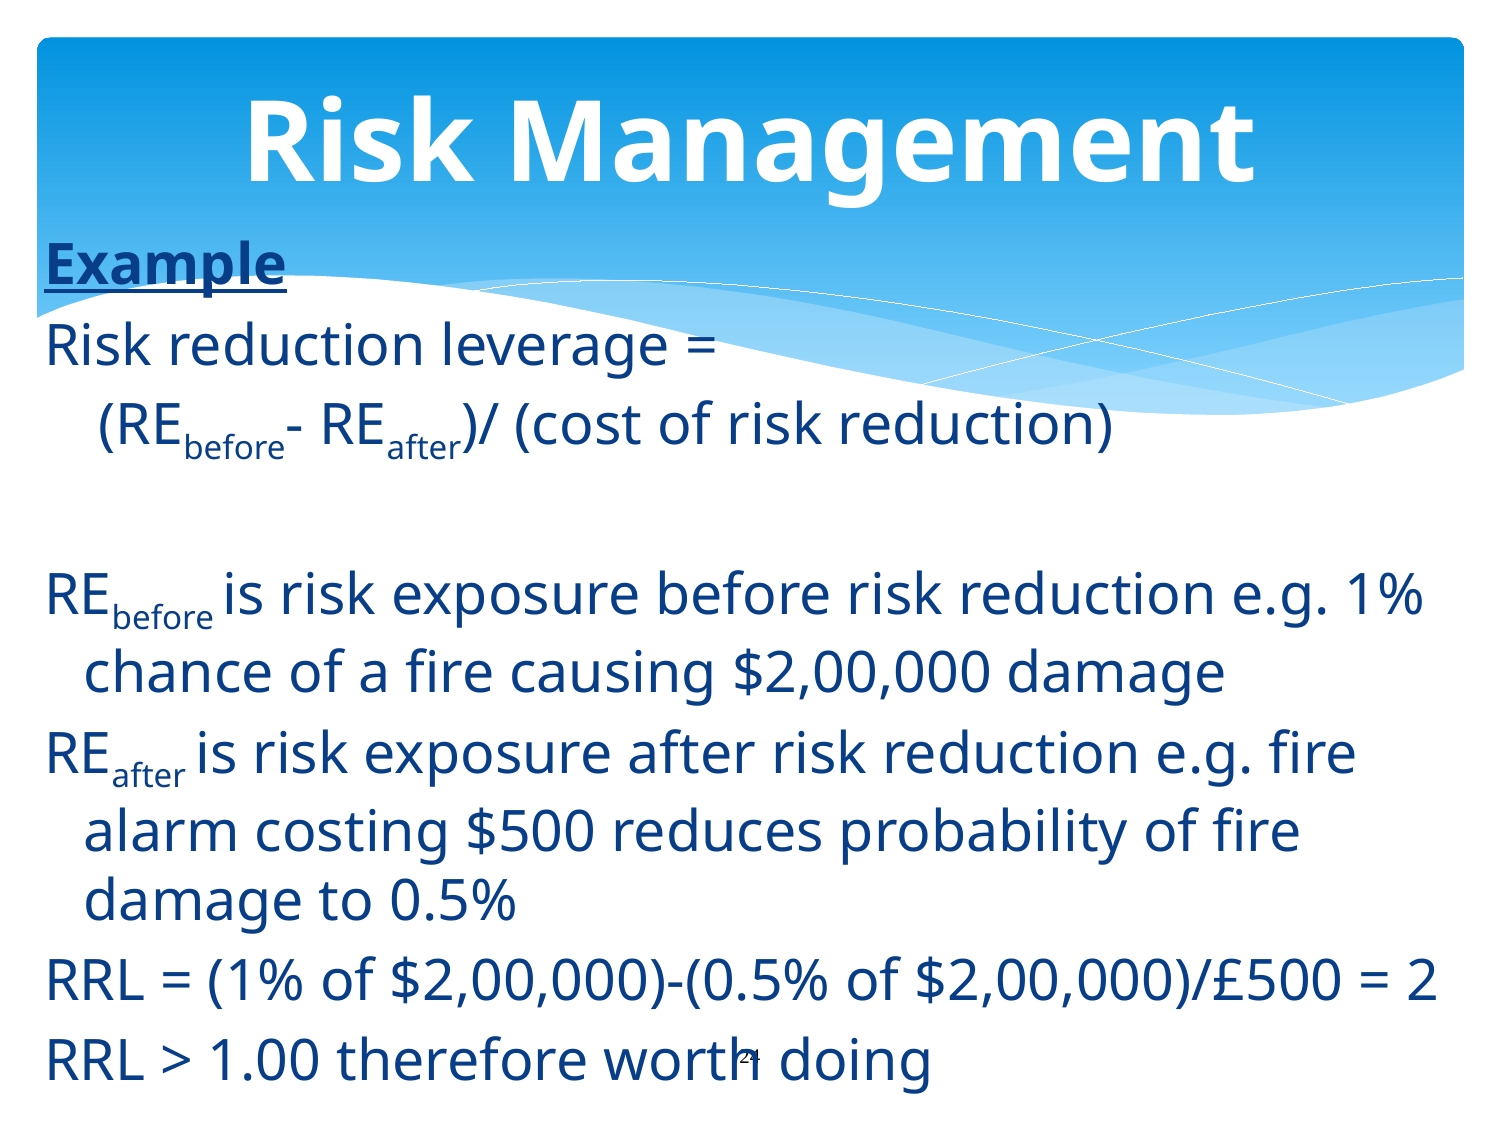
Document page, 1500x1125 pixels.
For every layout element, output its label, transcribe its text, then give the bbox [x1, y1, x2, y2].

title Risk Management [112, 42, 1388, 219]
list Example Risk reduction leverage = (REbefore- REafter)/ (cost of risk reduction) REbefore is risk exposure before risk reduction e.g. 1% chance of a fire causing $2,00,000 damage REafter is risk exposure after risk reduction e.g. fire alarm costing $500 reduces probability of fire damage to 0.5% RRL = (1% of $2,00,000)-(0.5% of $2,00,000)/£500 = 2 RRL > 1.00 therefore worth doing [29, 219, 1500, 1106]
